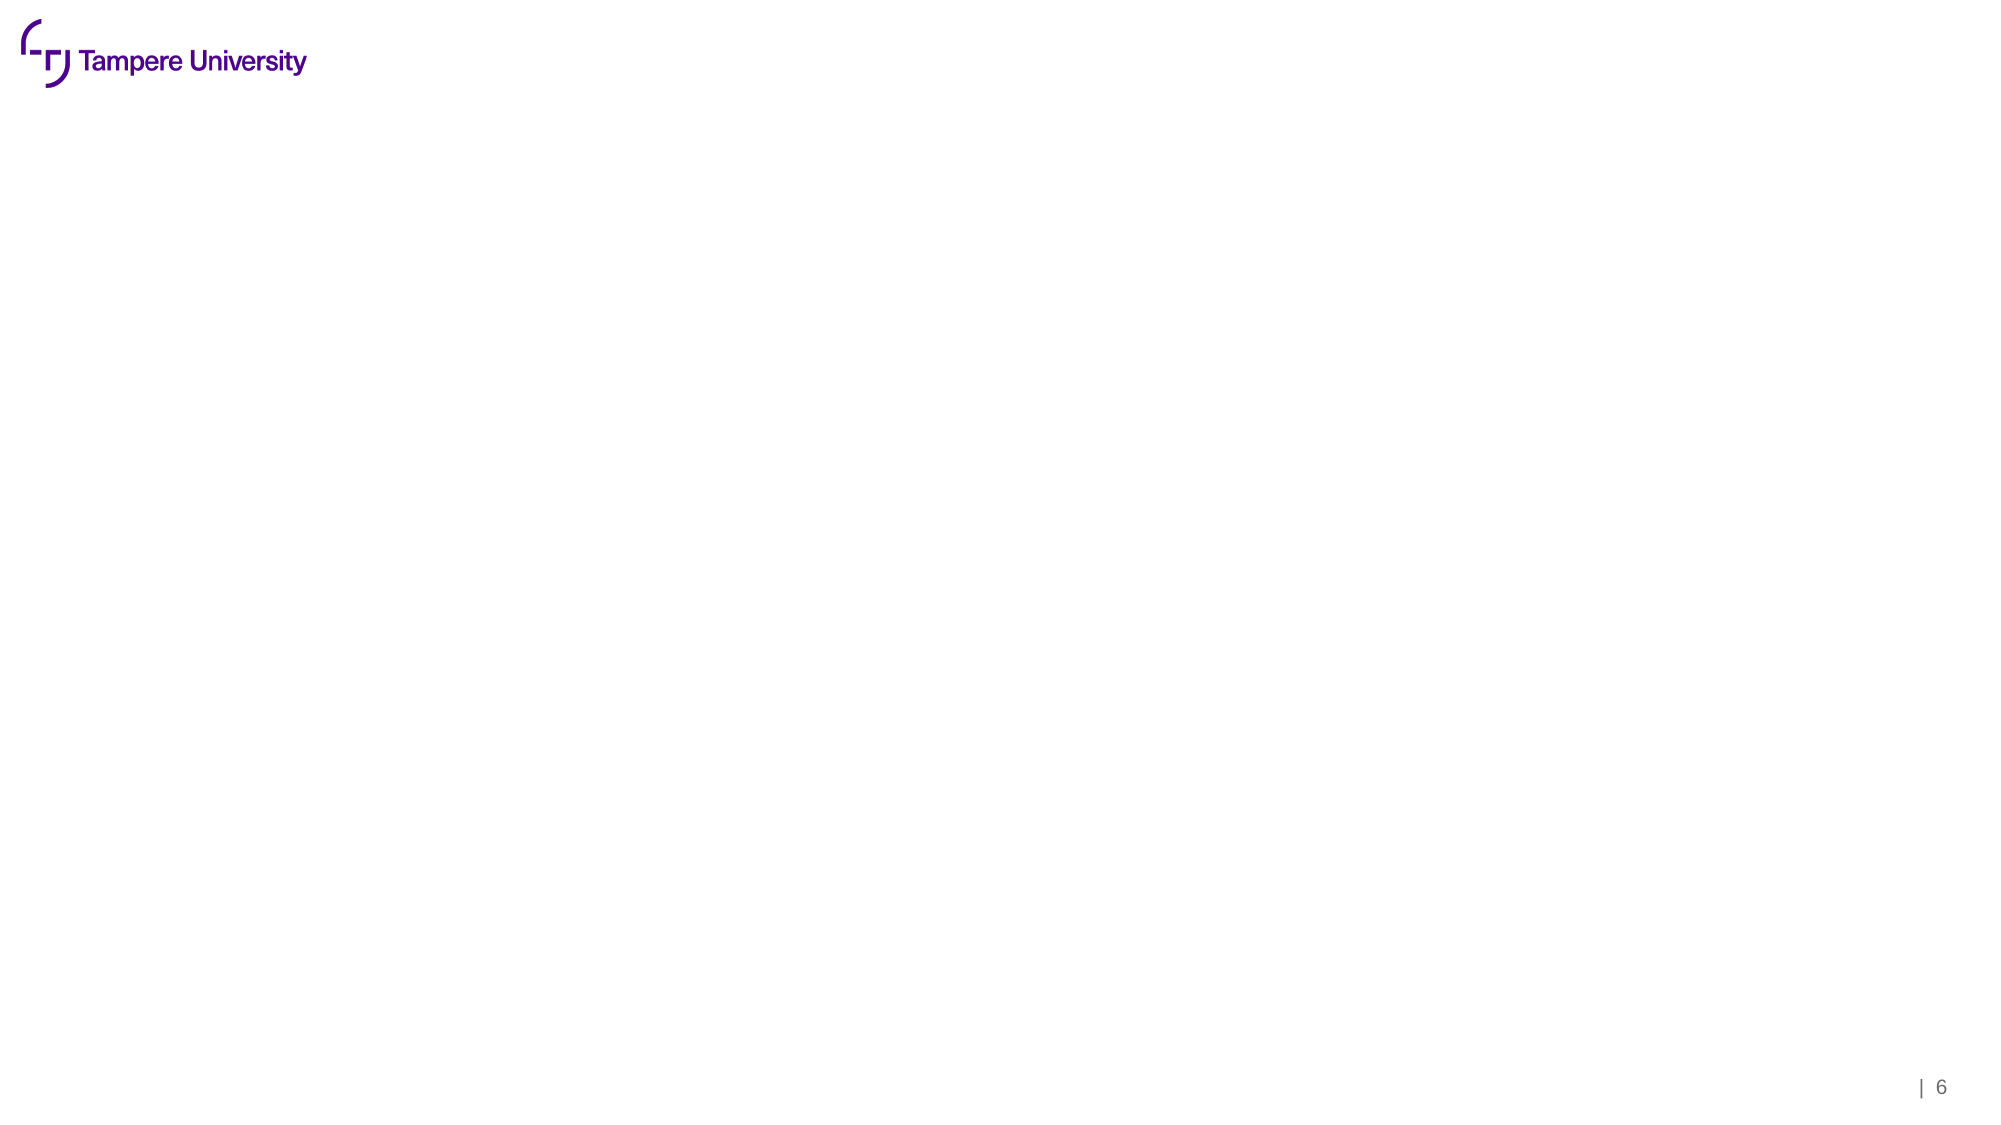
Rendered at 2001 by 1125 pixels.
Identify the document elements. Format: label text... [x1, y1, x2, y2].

slide_number | 6 [1918, 1064, 1981, 1107]
picture [20, 18, 307, 88]
